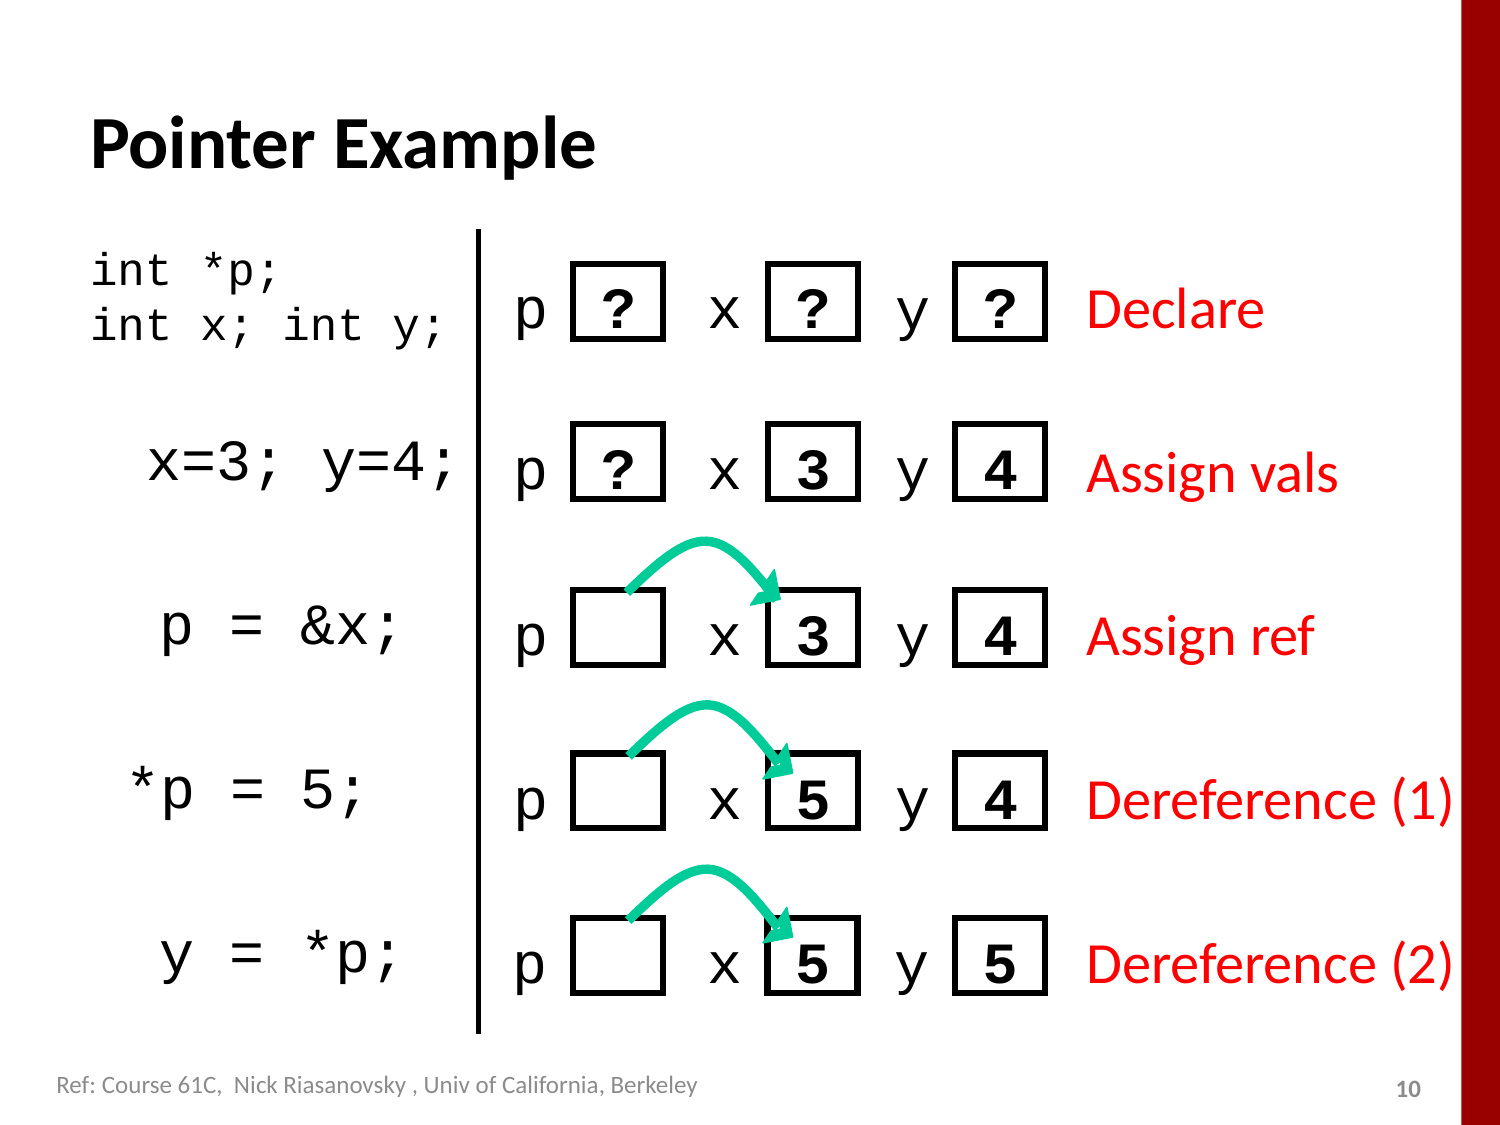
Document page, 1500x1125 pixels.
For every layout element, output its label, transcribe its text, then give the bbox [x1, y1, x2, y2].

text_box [497, 263, 1046, 350]
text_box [497, 539, 1046, 677]
list int *p; int x; int y; x=3; y=4; p = &x; *p = 5; y = *p; [74, 232, 738, 1053]
title Pointer Example [74, 44, 1426, 233]
list Declare Assign vals Assign ref Dereference (1) Dereference (2) [1071, 262, 1499, 1058]
text_box Ref: Course 61C, Nick Riasanovsky , Univ of California, Berkeley [41, 1053, 903, 1113]
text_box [497, 867, 1046, 1005]
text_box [497, 703, 1046, 840]
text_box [497, 423, 1046, 511]
